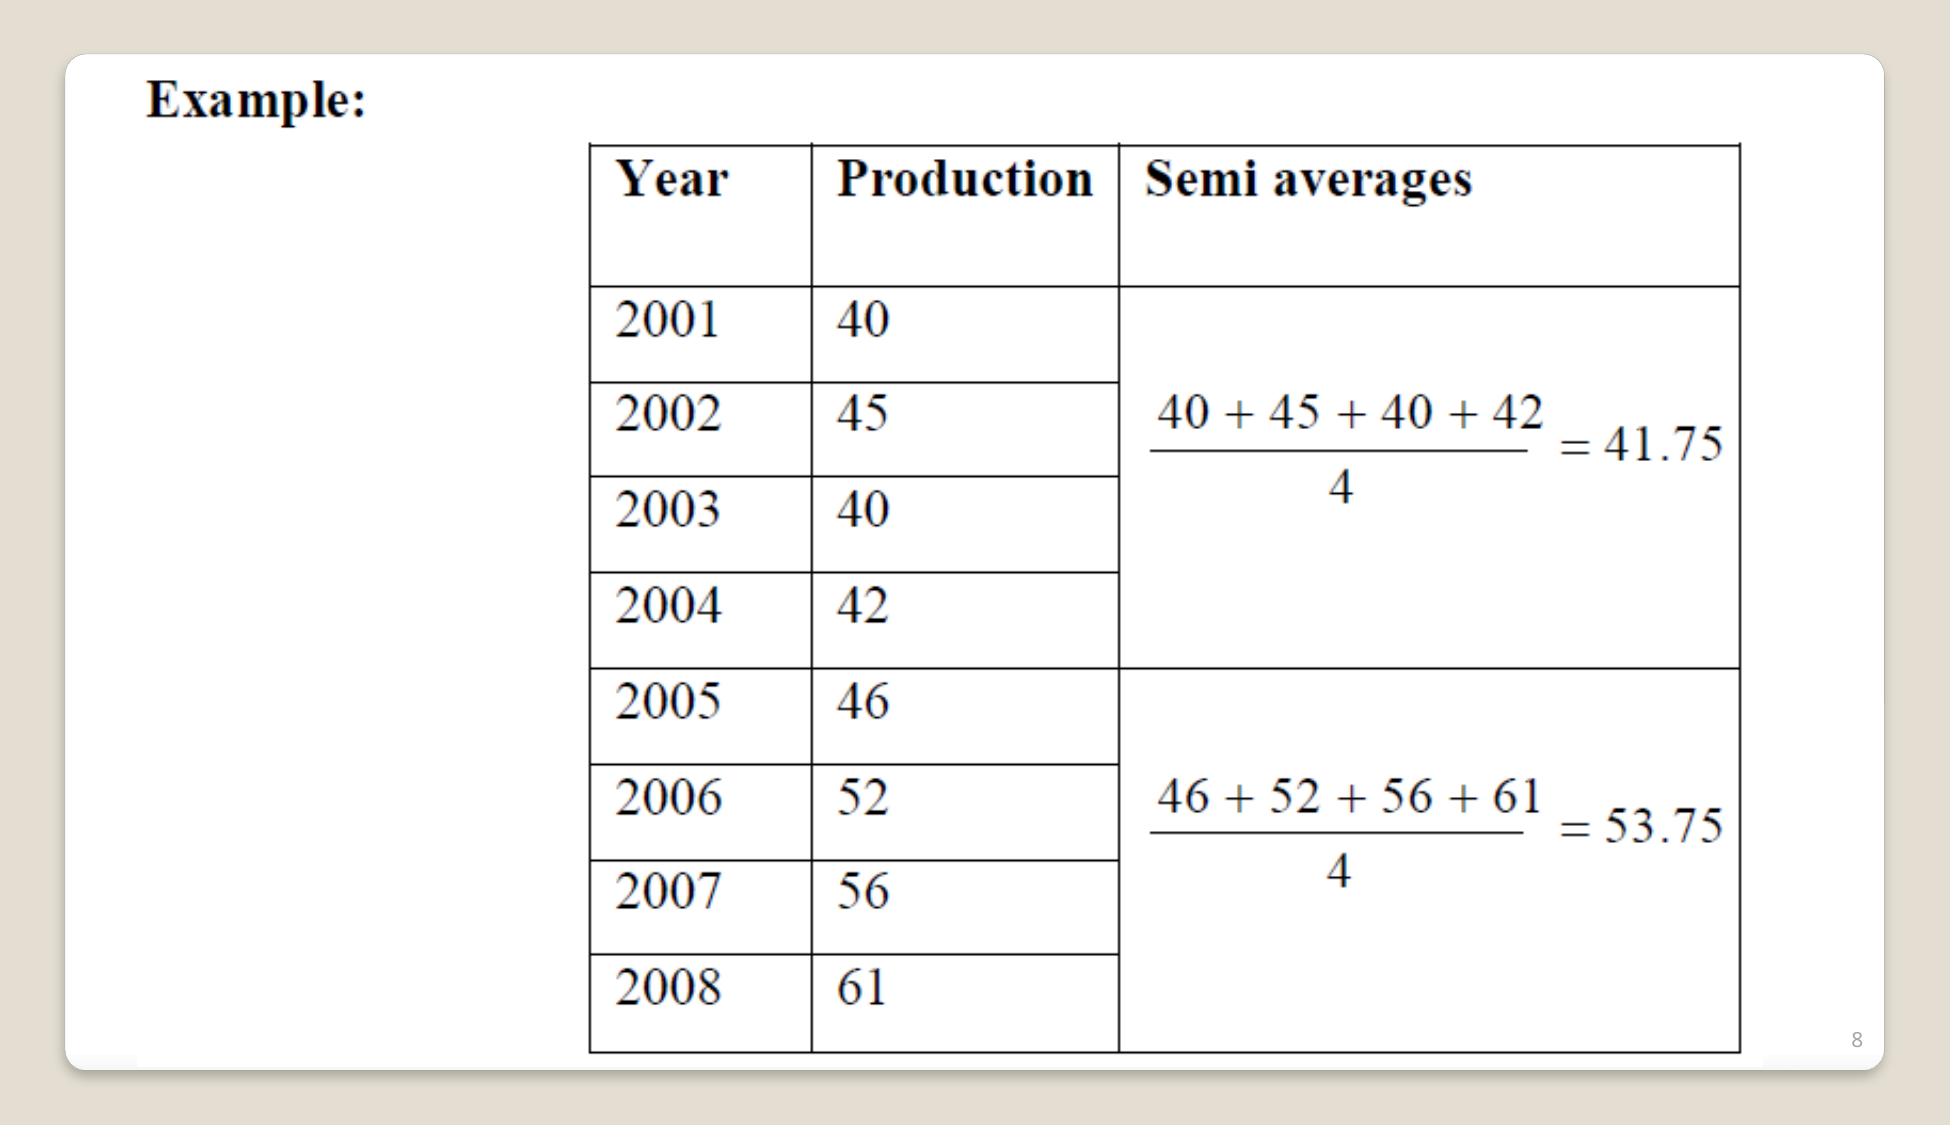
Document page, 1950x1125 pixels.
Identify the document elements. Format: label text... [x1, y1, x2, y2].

picture [137, 62, 1763, 1068]
slide_number 8 [1780, 1002, 1878, 1063]
